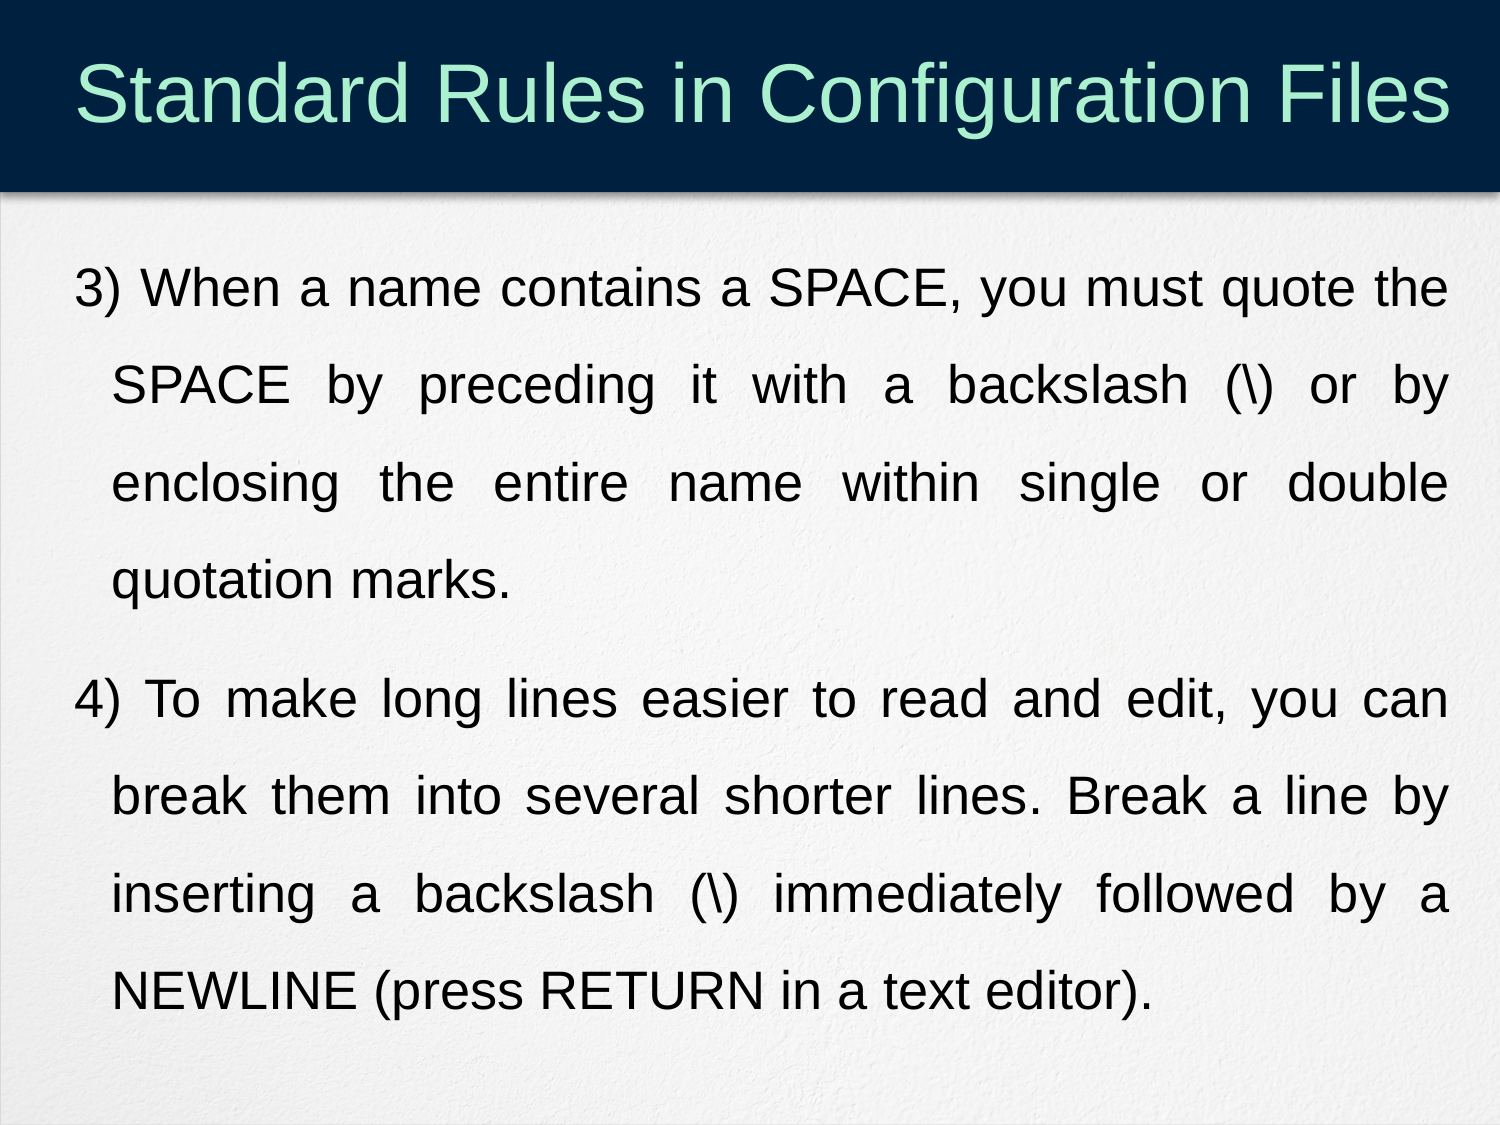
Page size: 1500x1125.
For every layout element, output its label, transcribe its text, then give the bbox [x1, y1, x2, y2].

list 3) When a name contains a SPACE, you must quote the SPACE by preceding it with a backslash (\) or by enclosing the entire name within single or double quotation marks. 4) To make long lines easier to read and edit, you can break them into several shorter lines. Break a line by inserting a backslash (\) immediately followed by a NEWLINE (press RETURN in a text editor). [59, 212, 1468, 1099]
title Standard Rules in Configuration Files [59, 0, 1500, 193]
